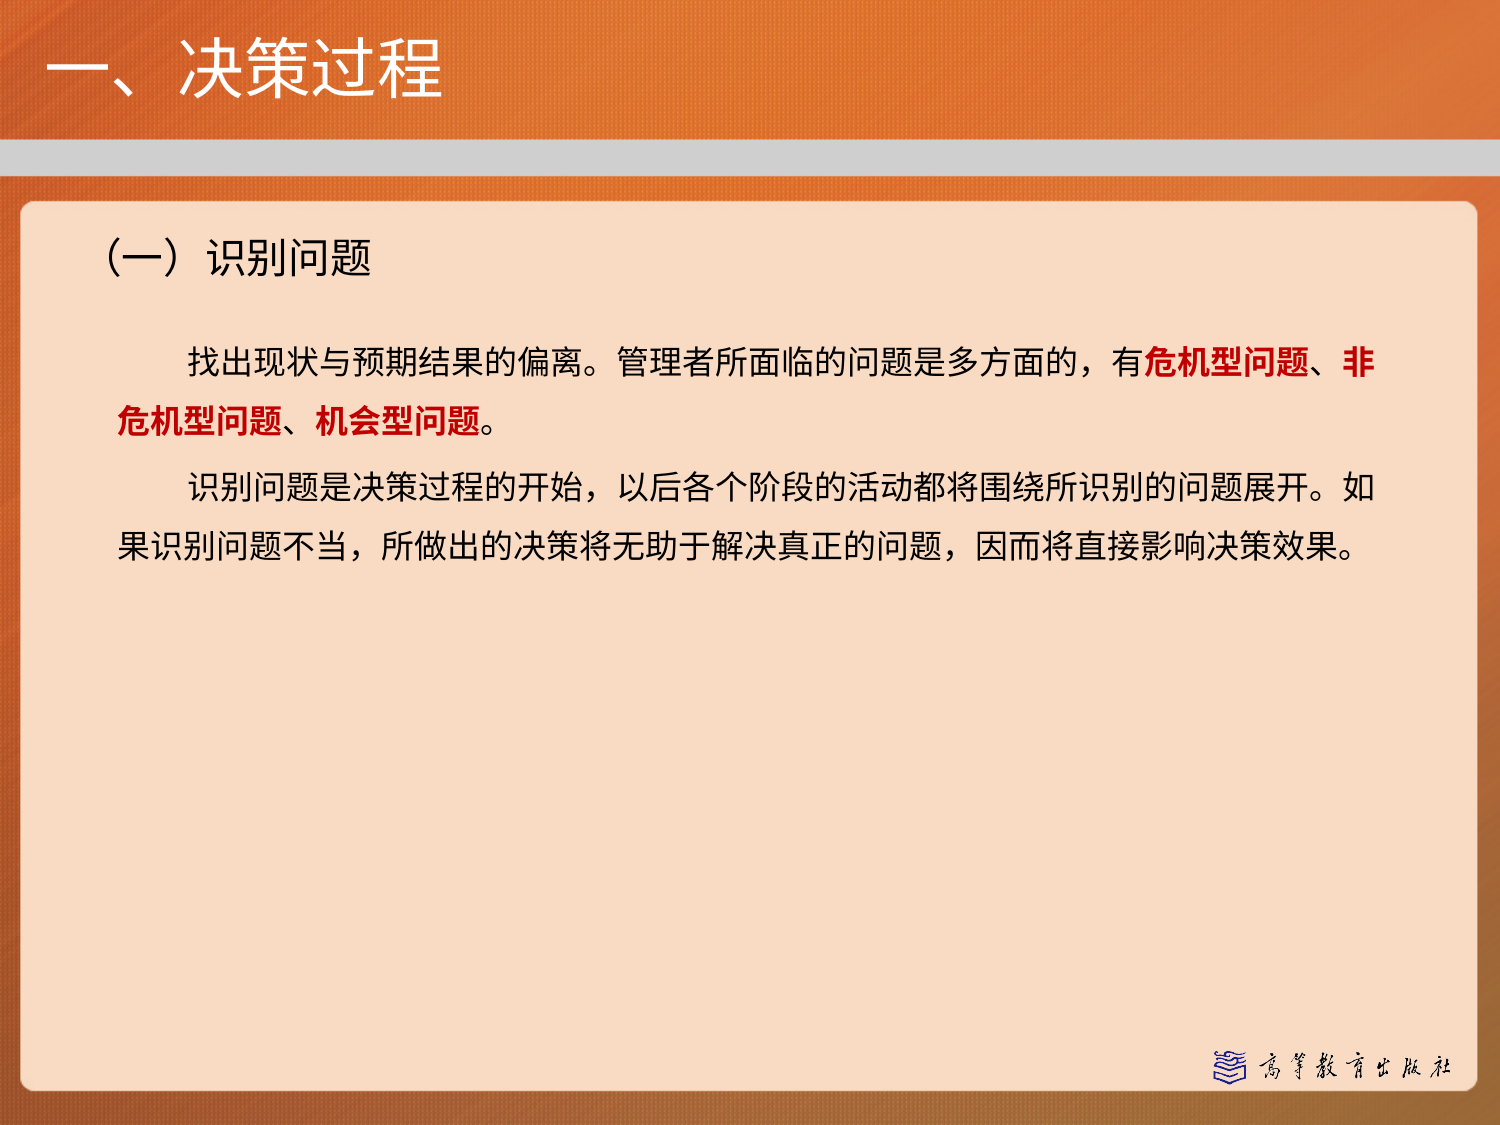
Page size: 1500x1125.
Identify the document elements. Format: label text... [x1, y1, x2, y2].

text_box （一）识别问题 [64, 196, 1009, 324]
picture [0, 0, 1500, 1125]
list 找出现状与预期结果的偏离。管理者所面临的问题是多方面的，有危机型问题、非危机型问题、机会型问题。 识别问题是决策过程的开始，以后各个阶段的活动都将围绕所识别的问题展开。如果识别问题不当，所做出的决策将无助于解决真正的问题，因而将直接影响决策效果。 [103, 314, 1397, 631]
text_box 一、决策过程 [29, 19, 1341, 138]
